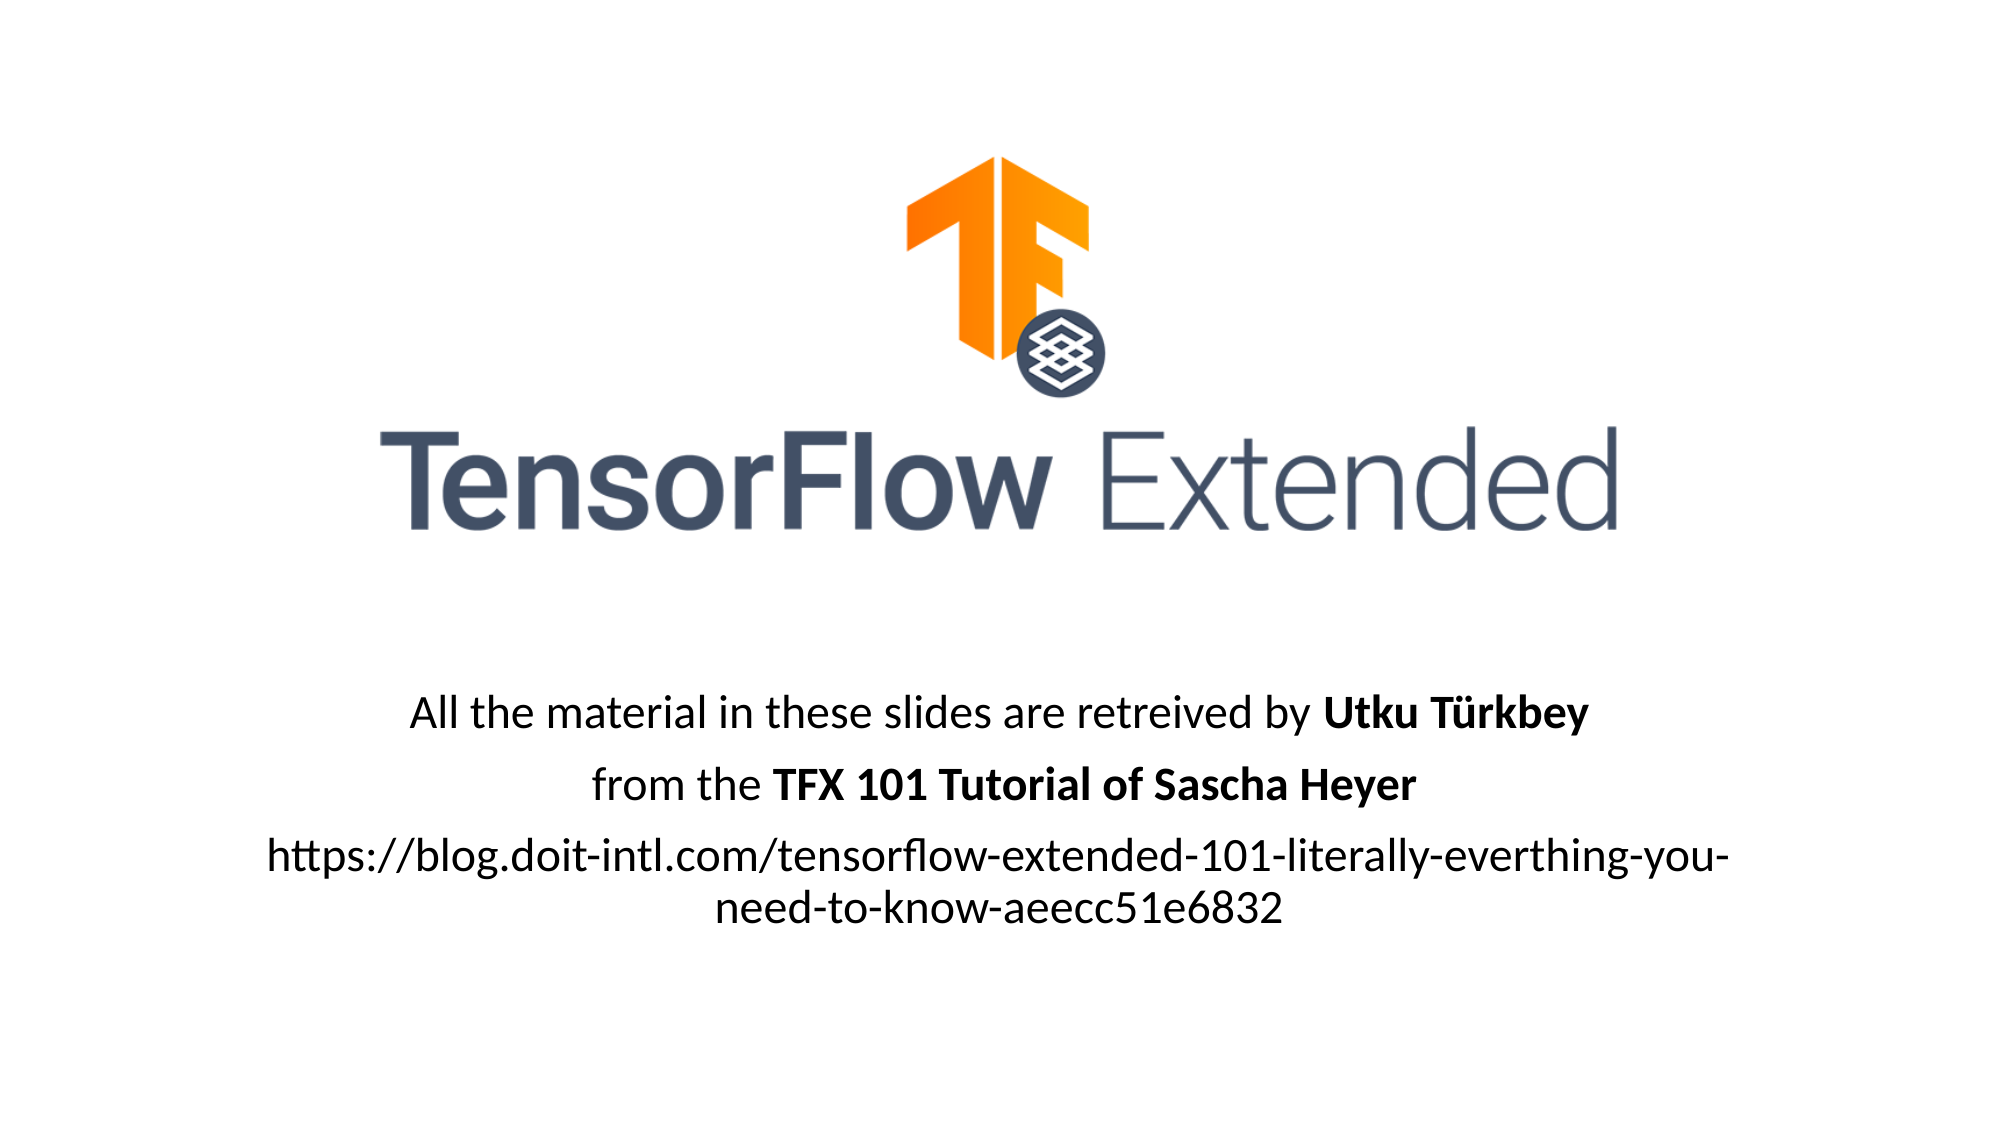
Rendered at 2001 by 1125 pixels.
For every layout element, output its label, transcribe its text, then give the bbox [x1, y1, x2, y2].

subtitle All the material in these slides are retreived by Utku Türkbey from the TFX 101 Tutorial of Sascha Heyer https://blog.doit-intl.com/tensorflow-extended-101-literally-everthing-you-need-to-know-aeecc51e6832 [249, 530, 1750, 946]
picture [302, 0, 1697, 738]
